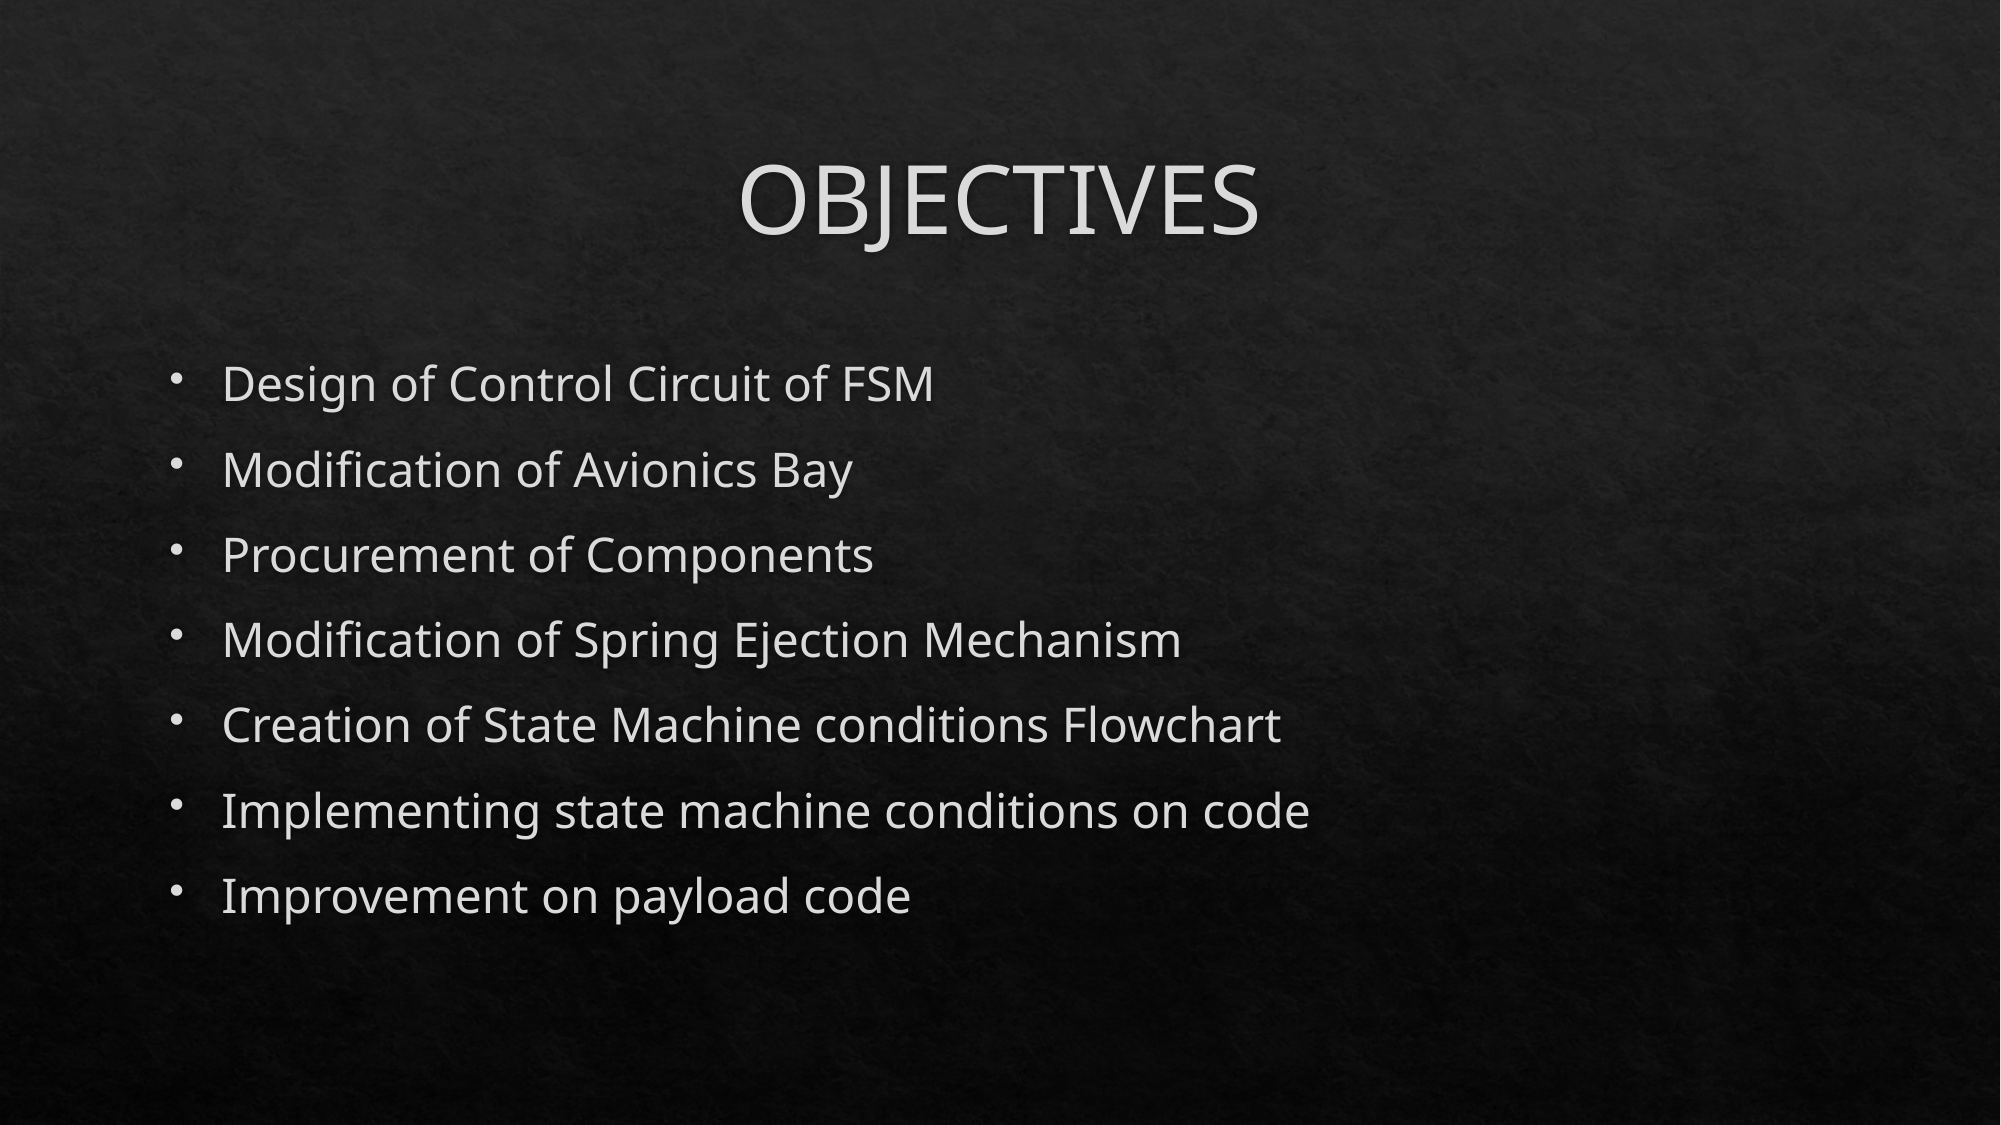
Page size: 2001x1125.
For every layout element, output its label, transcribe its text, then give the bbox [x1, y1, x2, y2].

list Design of Control Circuit of FSM Modification of Avionics Bay Procurement of Components Modification of Spring Ejection Mechanism Creation of State Machine conditions Flowchart Implementing state machine conditions on code Improvement on payload code [149, 340, 1849, 950]
title OBJECTIVES [149, 99, 1849, 307]
